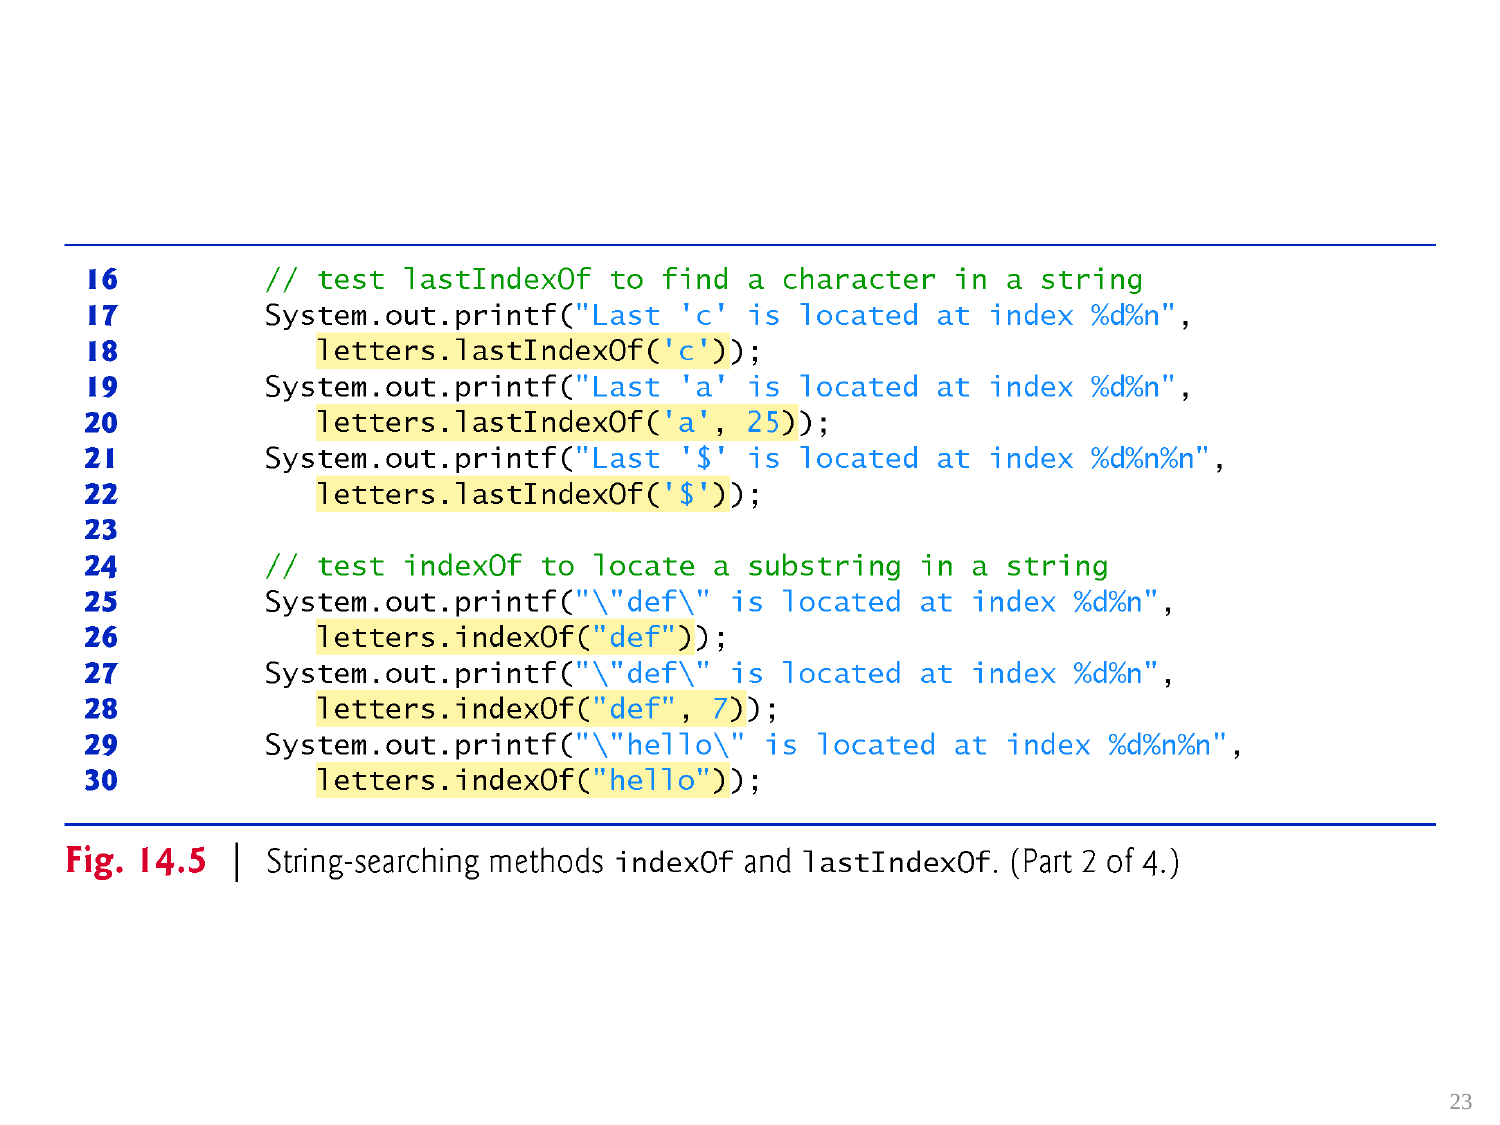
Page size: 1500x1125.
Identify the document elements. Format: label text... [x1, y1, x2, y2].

slide_number 23 [1425, 1074, 1488, 1125]
picture [0, 179, 1500, 946]
